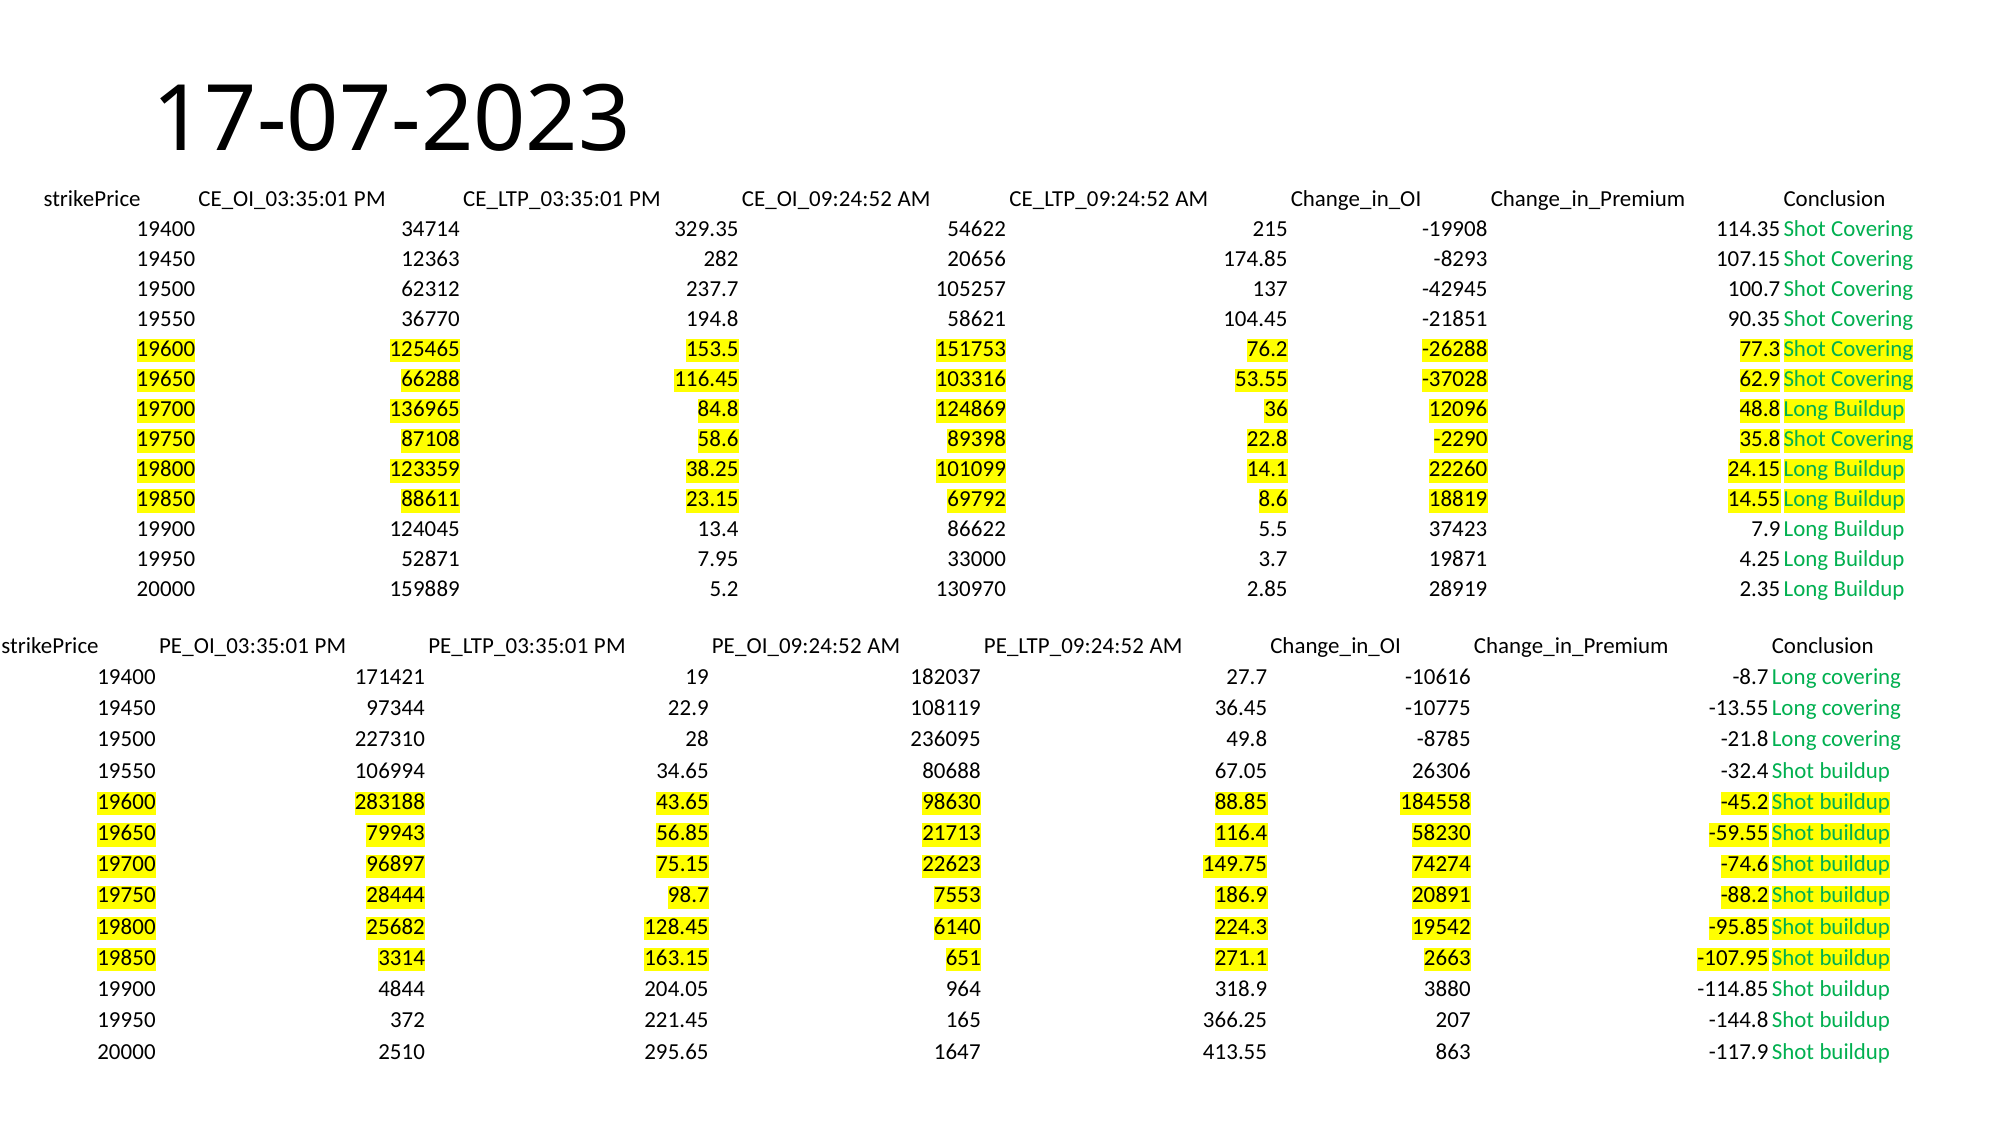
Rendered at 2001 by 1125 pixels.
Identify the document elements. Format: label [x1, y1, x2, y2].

table_header [42, 182, 1982, 212]
table_cell [42, 212, 1982, 603]
table_header [0, 628, 1971, 659]
title [137, 59, 1863, 182]
table_cell [0, 659, 1971, 1065]
